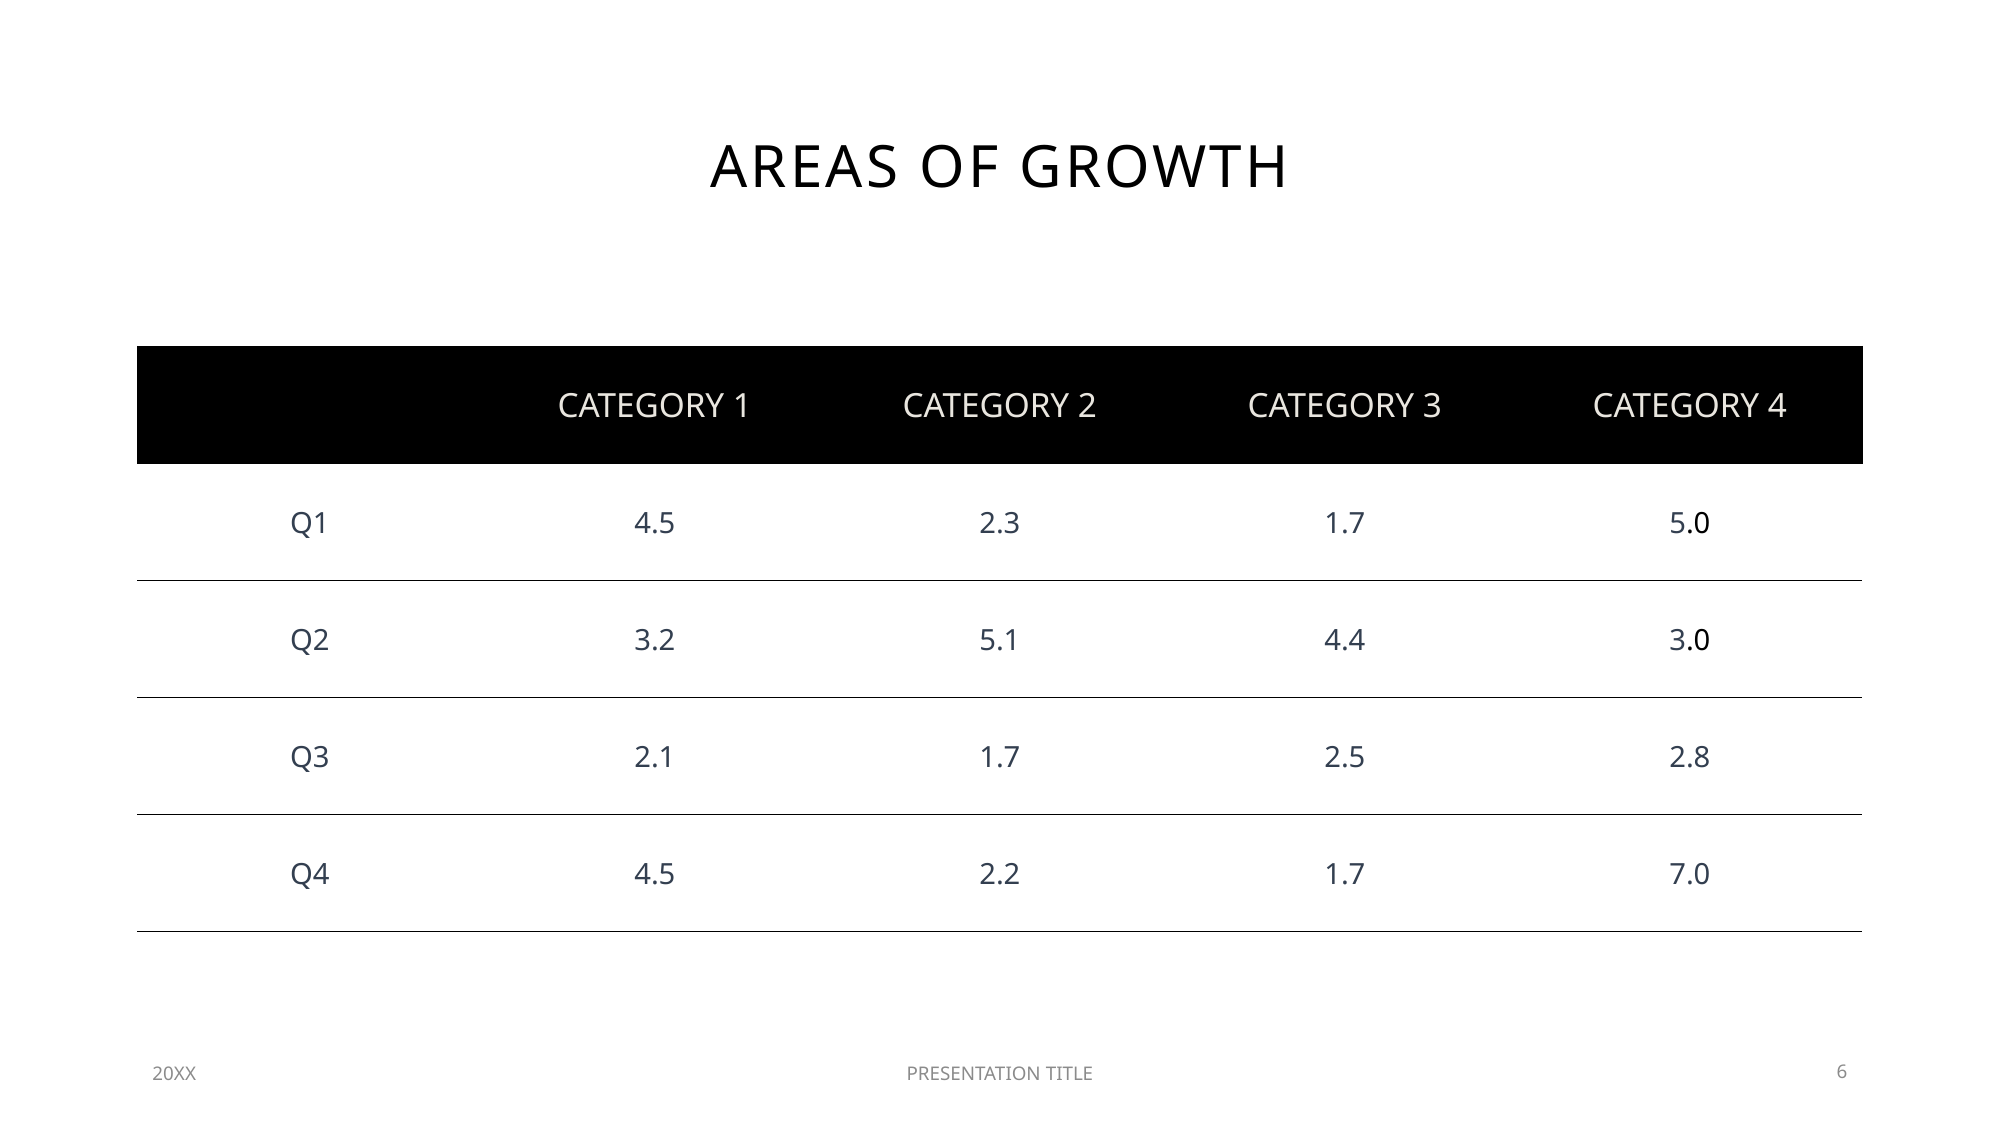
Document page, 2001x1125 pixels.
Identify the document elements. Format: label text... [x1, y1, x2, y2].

table_header ​ [138, 347, 482, 463]
table_cell 5.1​ [827, 581, 1172, 697]
table_cell 4.5​ [482, 464, 827, 580]
table_cell 1.7​ [1172, 815, 1517, 931]
table_cell 2.2​ [827, 815, 1172, 931]
table_header CATEGORY 4​ [1517, 347, 1862, 463]
table_cell 5​.0 [1517, 464, 1862, 580]
table_cell 2.5​ [1172, 698, 1517, 814]
table_cell Q1 [137, 464, 482, 580]
table_header CATEGORY 3​ [1172, 347, 1517, 463]
table_cell 7.0 [1517, 815, 1862, 931]
table_cell 2.8​ [1517, 698, 1862, 814]
table_cell Q4 [137, 815, 482, 931]
table_header CATEGORY 1 [482, 347, 827, 463]
table_header CATEGORY 2 [827, 347, 1172, 463]
title AREAS OF GROWTH [137, 59, 1863, 278]
table_cell 2.3​ [827, 464, 1172, 580]
table_cell 1.7​ [827, 698, 1172, 814]
table_cell 2.1​ [482, 698, 827, 814]
table_cell 3.2​ [482, 581, 827, 697]
slide_number 6 [1412, 1042, 1863, 1103]
table_cell 3​.0 [1517, 581, 1862, 697]
footer PRESENTATION TITLE [662, 1042, 1338, 1103]
table_cell Q3 [137, 698, 482, 814]
table_cell 1.7​ [1172, 464, 1517, 580]
table_cell Q2 [137, 581, 482, 697]
slide_number 20XX [137, 1042, 588, 1103]
table_cell 4.4​ [1172, 581, 1517, 697]
table_cell 4.5​ [482, 815, 827, 931]
